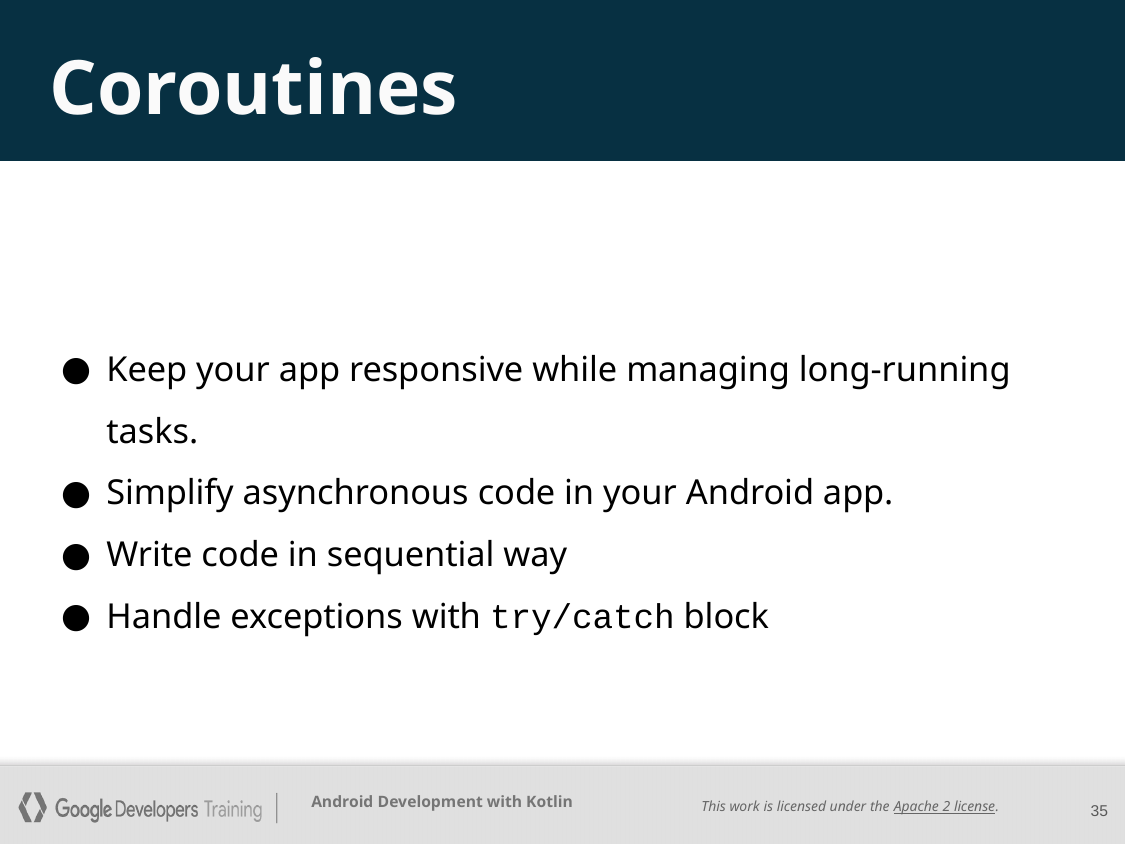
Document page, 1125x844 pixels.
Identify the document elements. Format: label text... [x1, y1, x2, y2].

list Keep your app responsive while managing long-running tasks. Simplify asynchronous code in your Android app. Write code in sequential way Handle exceptions with try/catch block [20, 315, 1069, 566]
picture [0, 161, 1125, 844]
title Coroutines [38, 28, 1087, 122]
slide_number 35 [1051, 777, 1120, 842]
